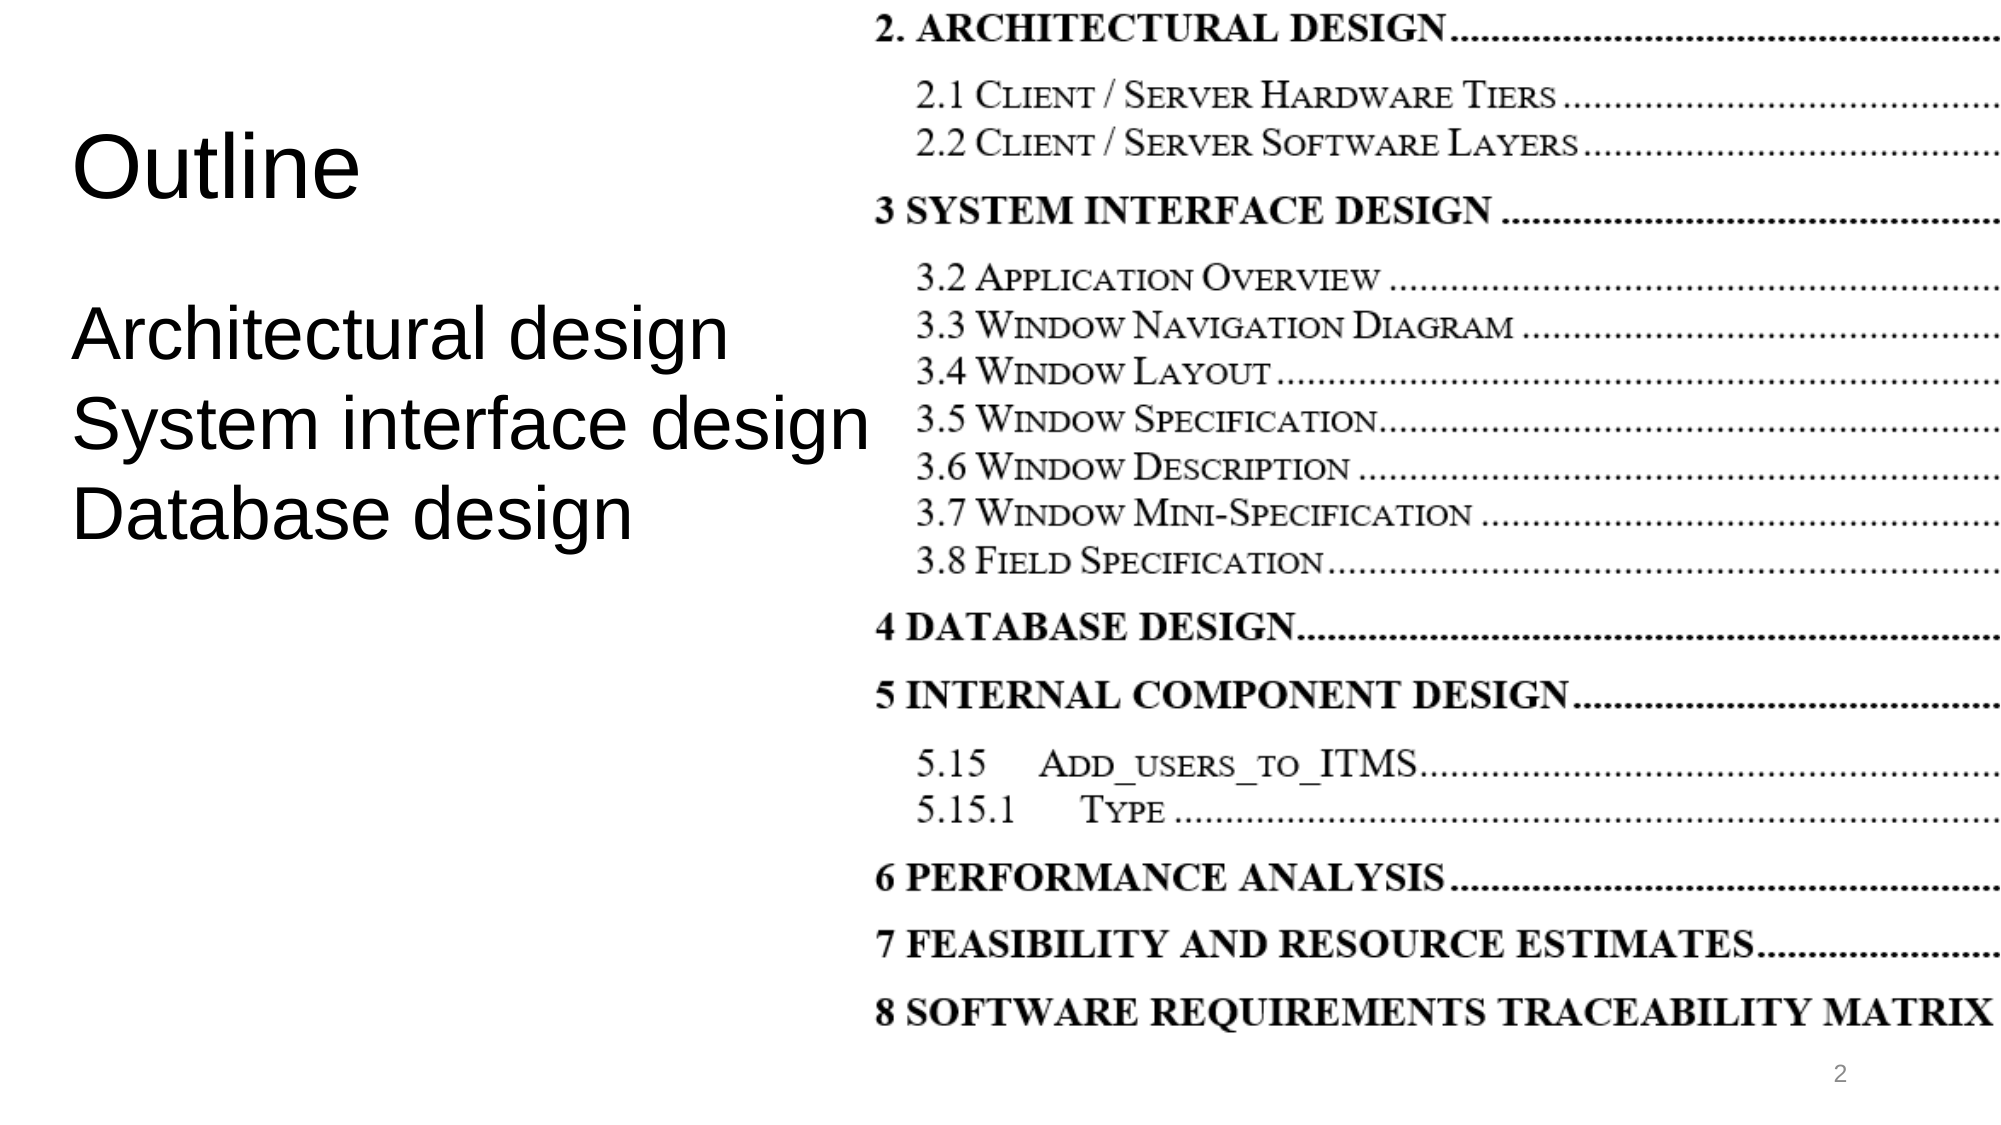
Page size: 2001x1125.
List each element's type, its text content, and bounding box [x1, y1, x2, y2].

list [848, 0, 2000, 1043]
text_box Architectural design System interface design Database design [56, 277, 848, 562]
title Outline [56, 59, 848, 277]
slide_number 2 [1412, 1043, 1863, 1103]
